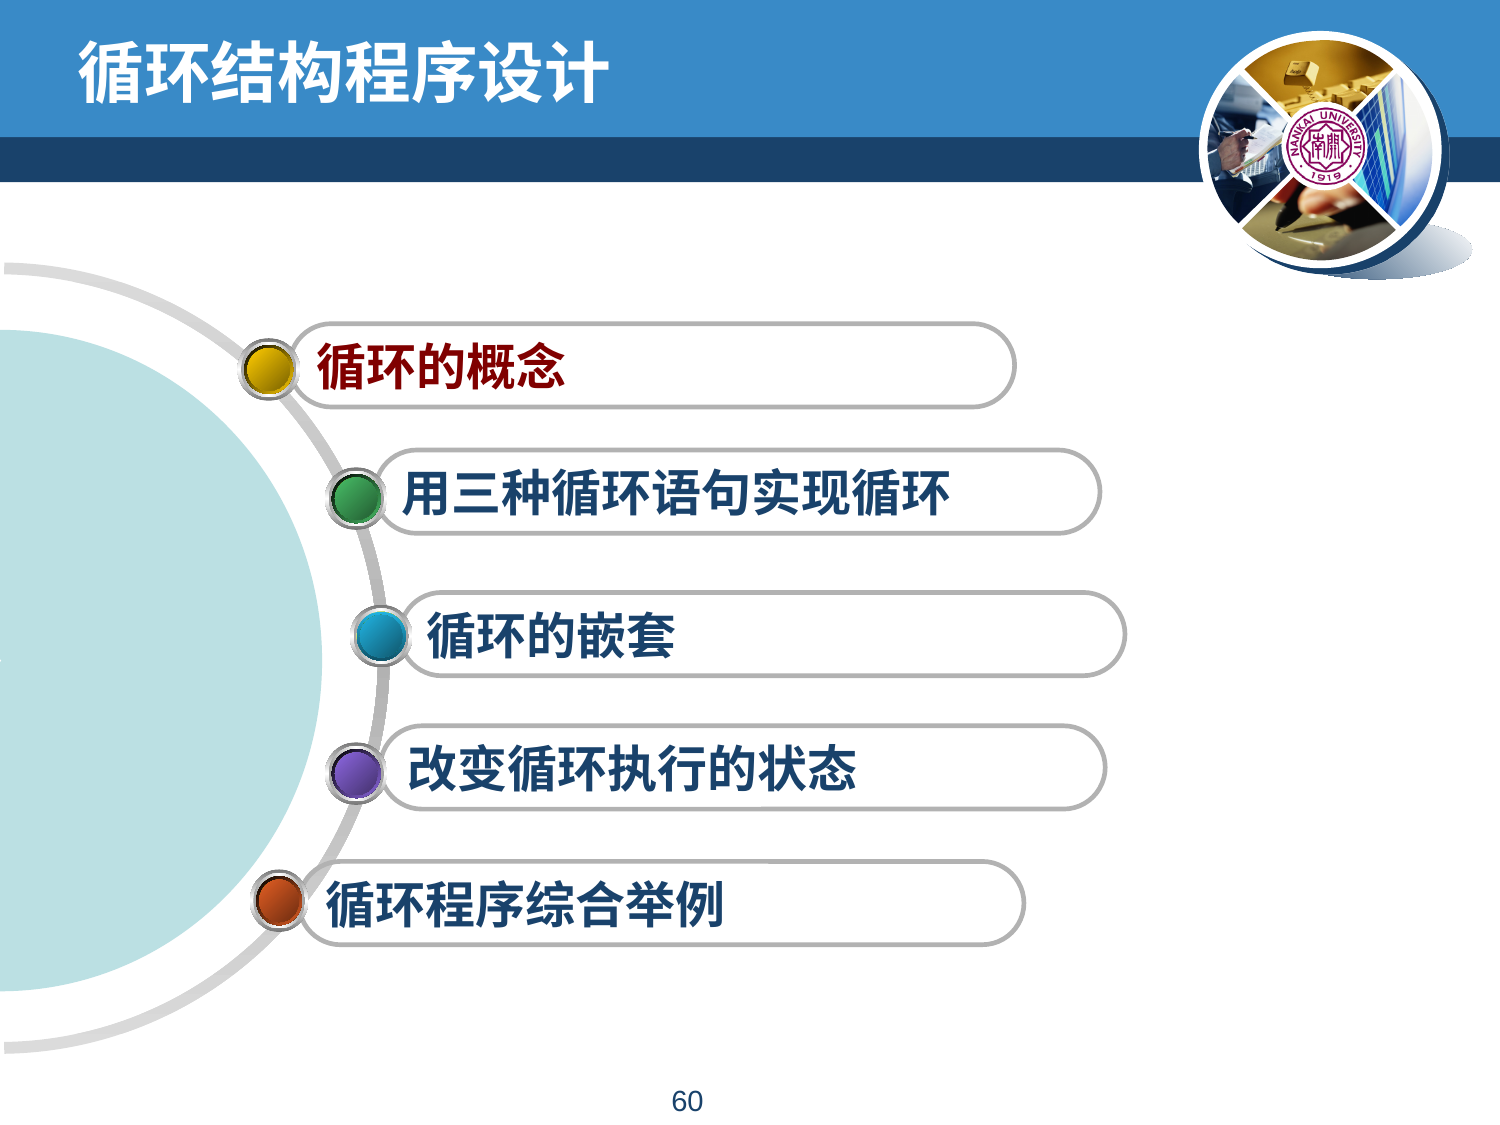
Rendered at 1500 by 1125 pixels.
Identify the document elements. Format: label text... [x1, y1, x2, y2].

slide_number 59 [512, 1074, 863, 1114]
title 循环结构程序设计 [62, 24, 1275, 118]
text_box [0, 262, 1125, 1054]
picture [1207, 40, 1433, 261]
